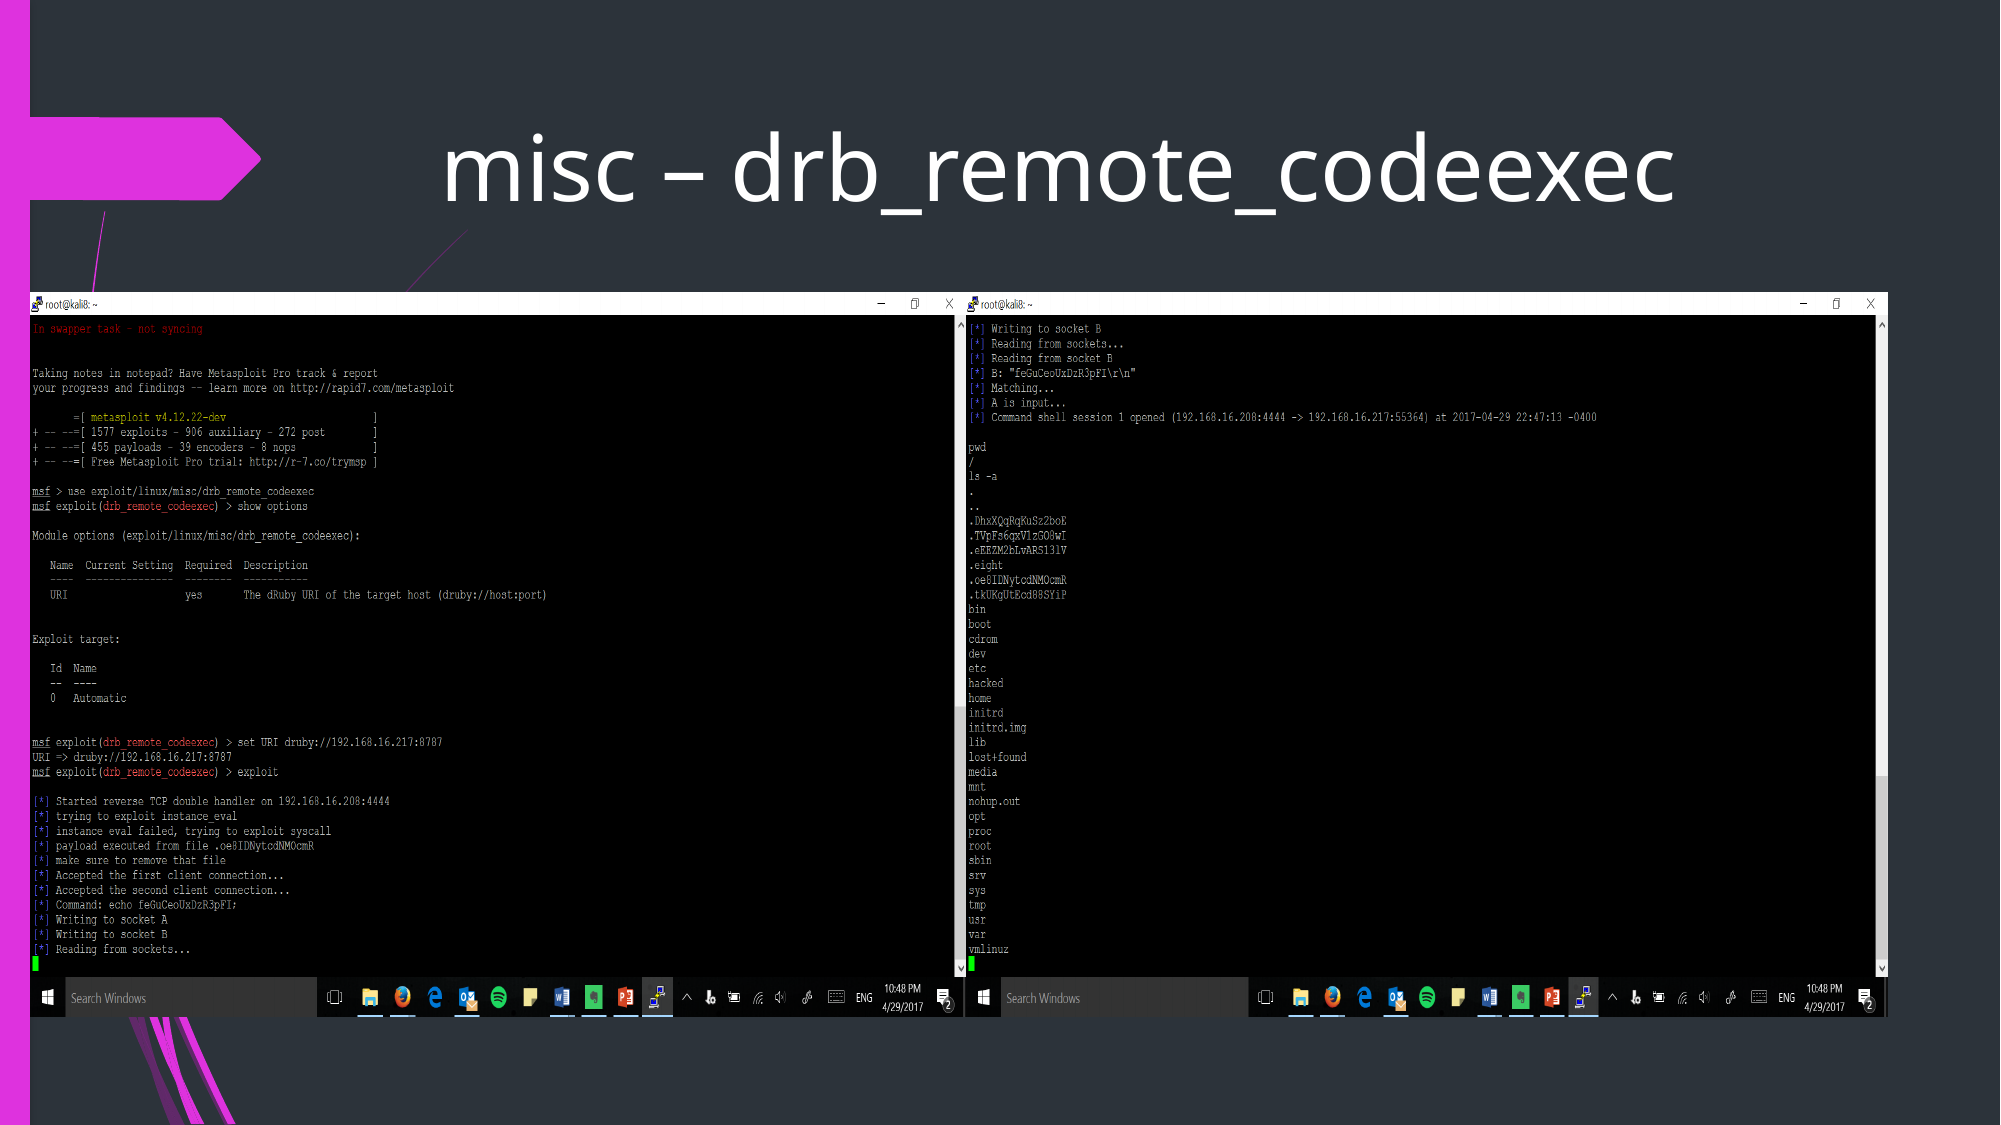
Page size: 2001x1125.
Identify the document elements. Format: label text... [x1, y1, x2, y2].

title misc – drb_remote_codeexec [425, 102, 1888, 292]
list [966, 292, 1888, 1017]
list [30, 292, 966, 1017]
